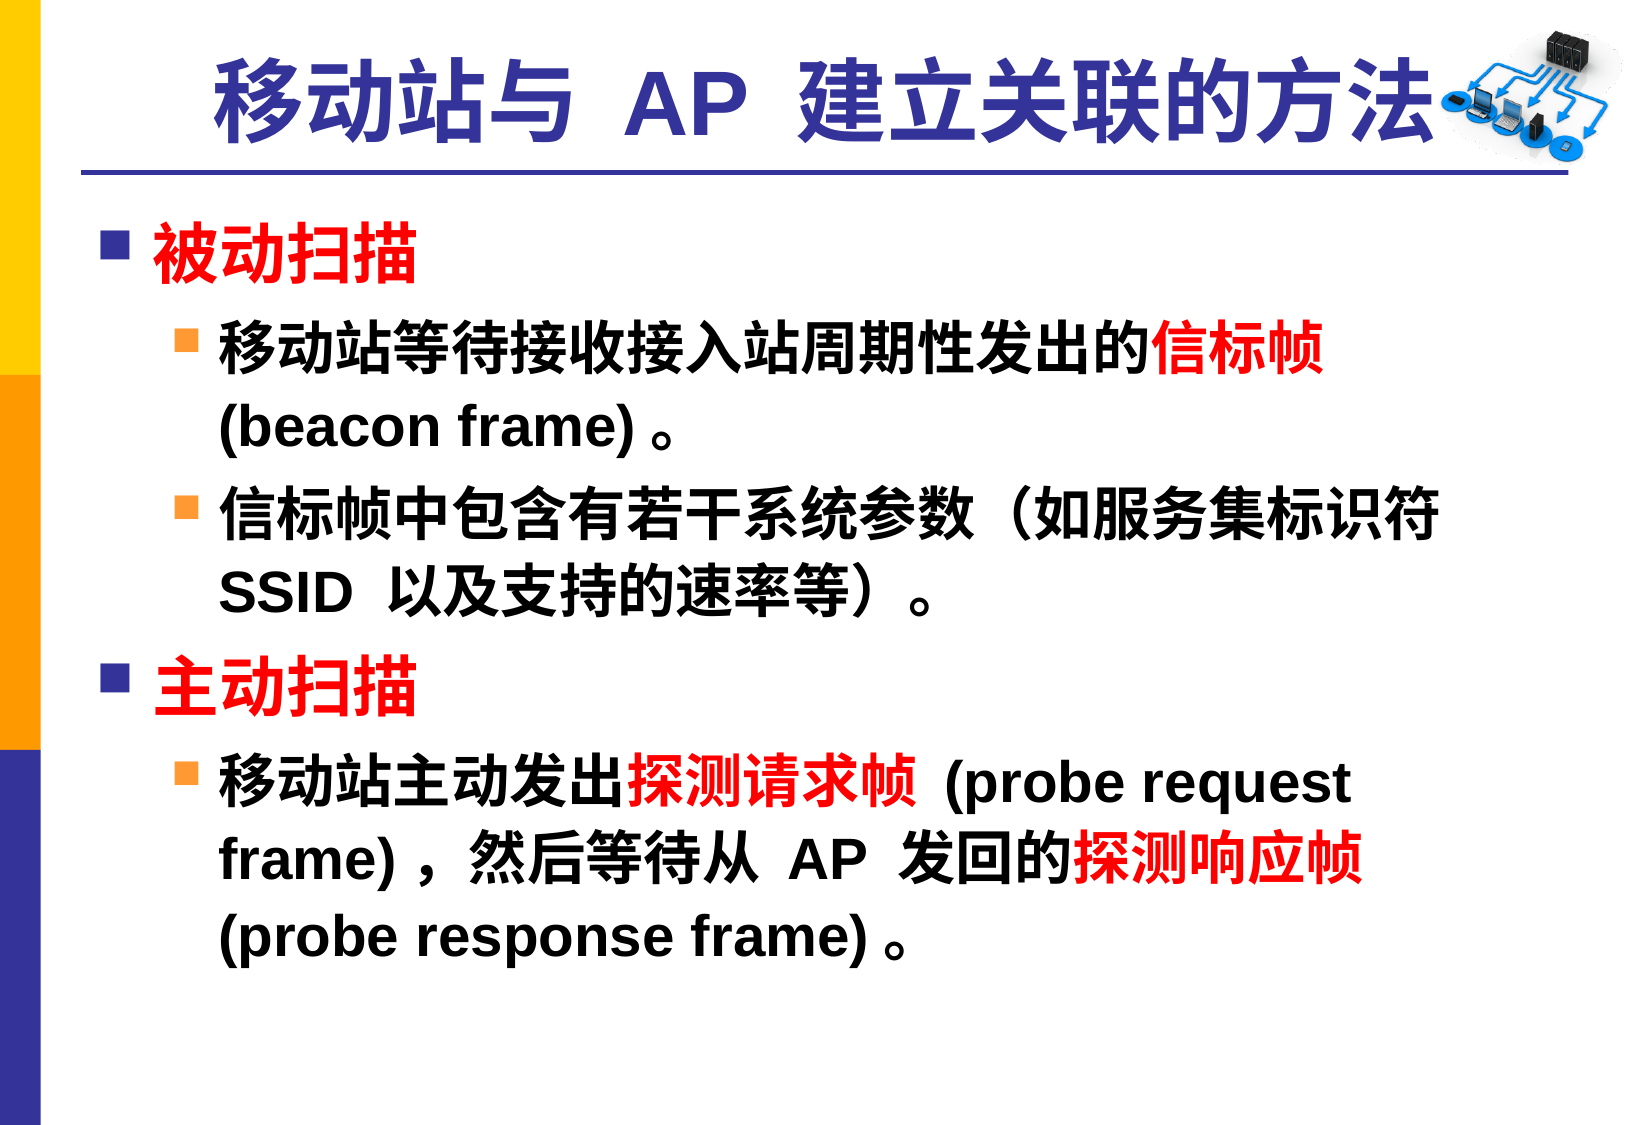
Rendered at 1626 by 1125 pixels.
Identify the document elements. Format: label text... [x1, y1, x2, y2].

picture [1438, 30, 1624, 165]
title 移动站与 AP 建立关联的方法 [81, 30, 1569, 161]
list 被动扫描 移动站等待接收接入站周期性发出的信标帧 (beacon frame)。 信标帧中包含有若干系统参数（如服务集标识符 SSID 以及支持的速率等）。 主动扫描 移动站主动发出探测请求帧 (probe request frame)，然后等待从 AP 发回的探测响应帧 (probe response frame)。 [81, 196, 1566, 1006]
